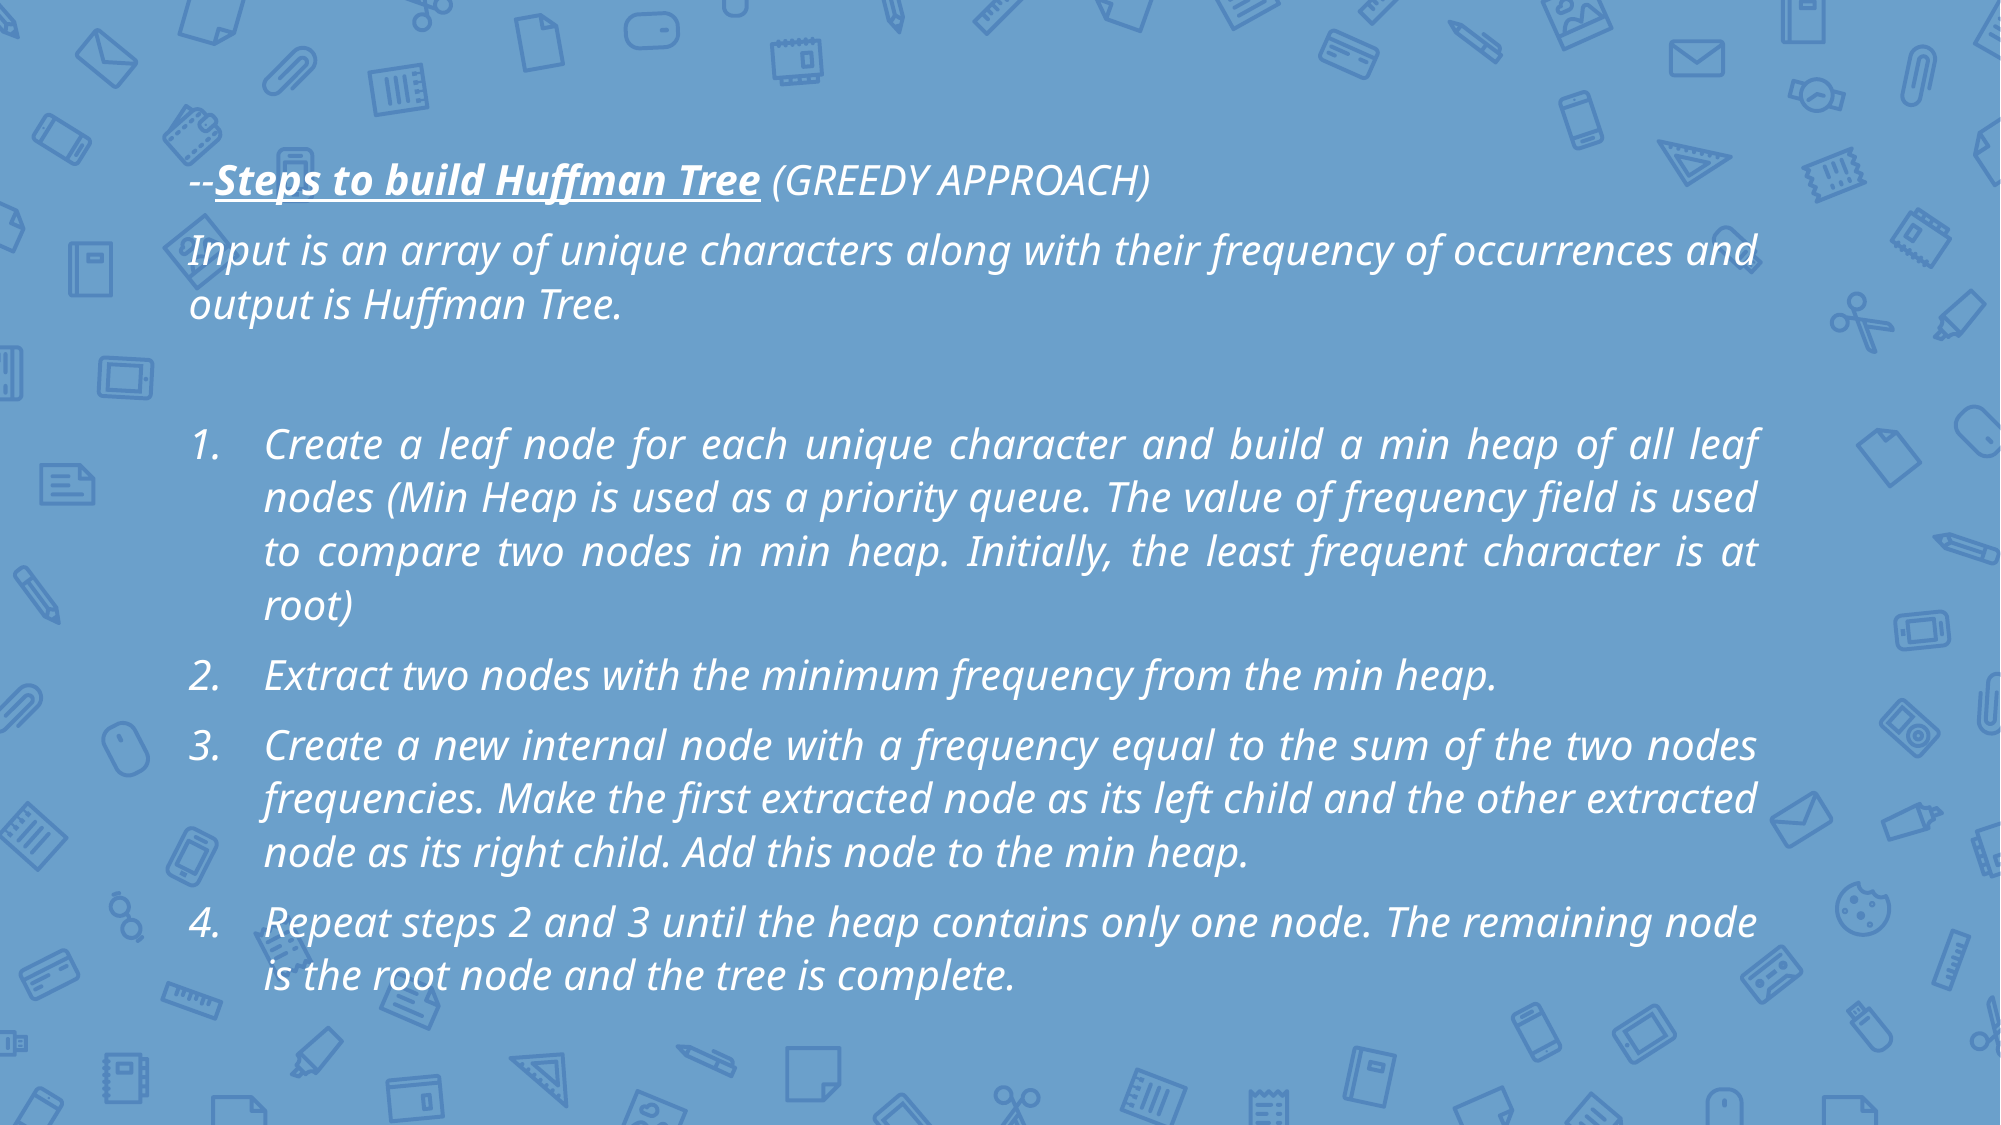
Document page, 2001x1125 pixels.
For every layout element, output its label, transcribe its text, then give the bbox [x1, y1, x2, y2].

text_box --Steps to build Huffman Tree (GREEDY APPROACH) Input is an array of unique characters along with their frequency of occurrences and output is Huffman Tree. Create a leaf node for each unique character and build a min heap of all leaf nodes (Min Heap is used as a priority queue. The value of frequency field is used to compare two nodes in min heap. Initially, the least frequent character is at root) Extract two nodes with the minimum frequency from the min heap. Create a new internal node with a frequency equal to the sum of the two nodes frequencies. Make the first extracted node as its left child and the other extracted node as its right child. Add this node to the min heap. Repeat steps 2 and 3 until the heap contains only one node. The remaining node is the root node and the tree is complete. [173, 142, 1774, 1007]
